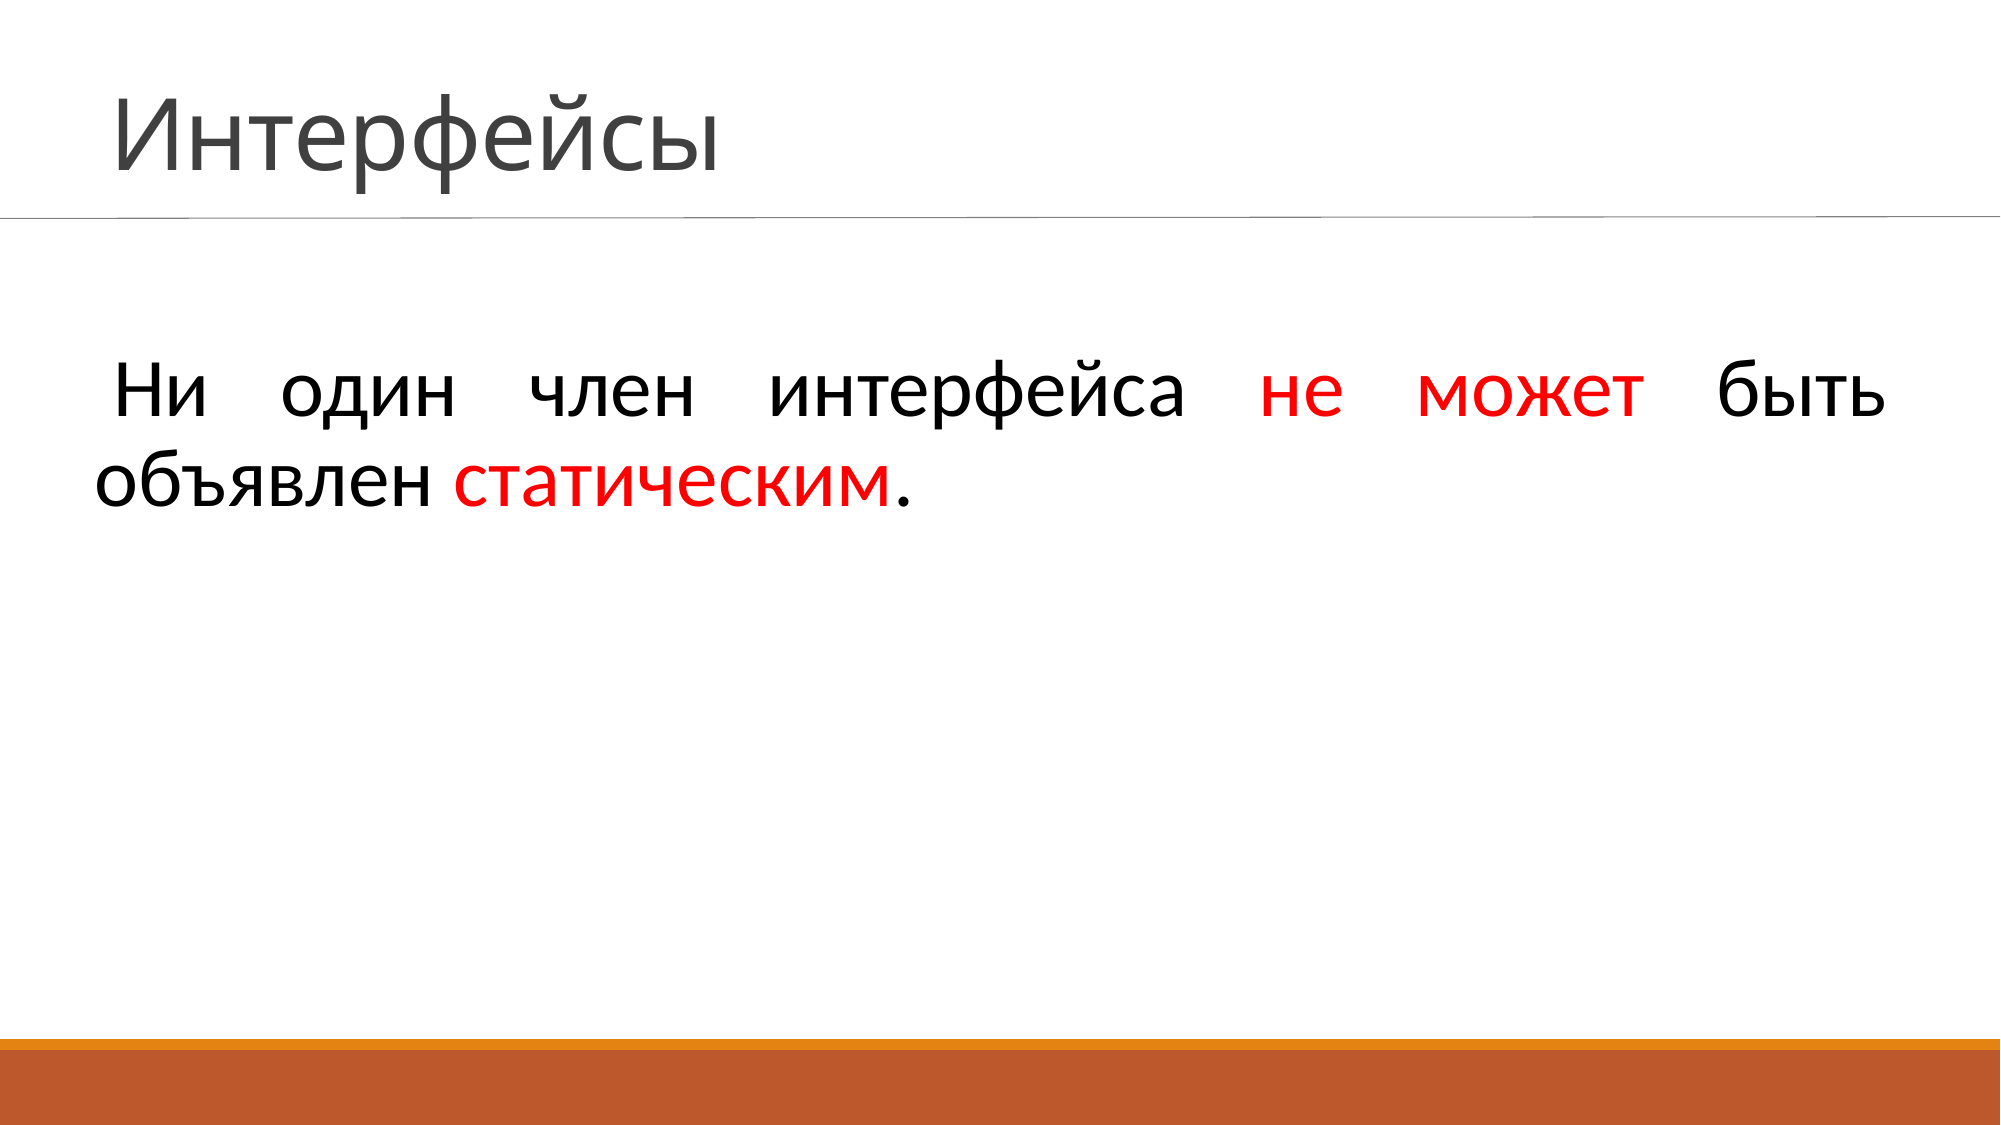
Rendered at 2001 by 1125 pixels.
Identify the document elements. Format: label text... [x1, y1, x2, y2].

title Интерфейсы [94, 47, 1967, 198]
list Ни один член интерфейса не может быть объявлен статическим. [94, 233, 1888, 1025]
